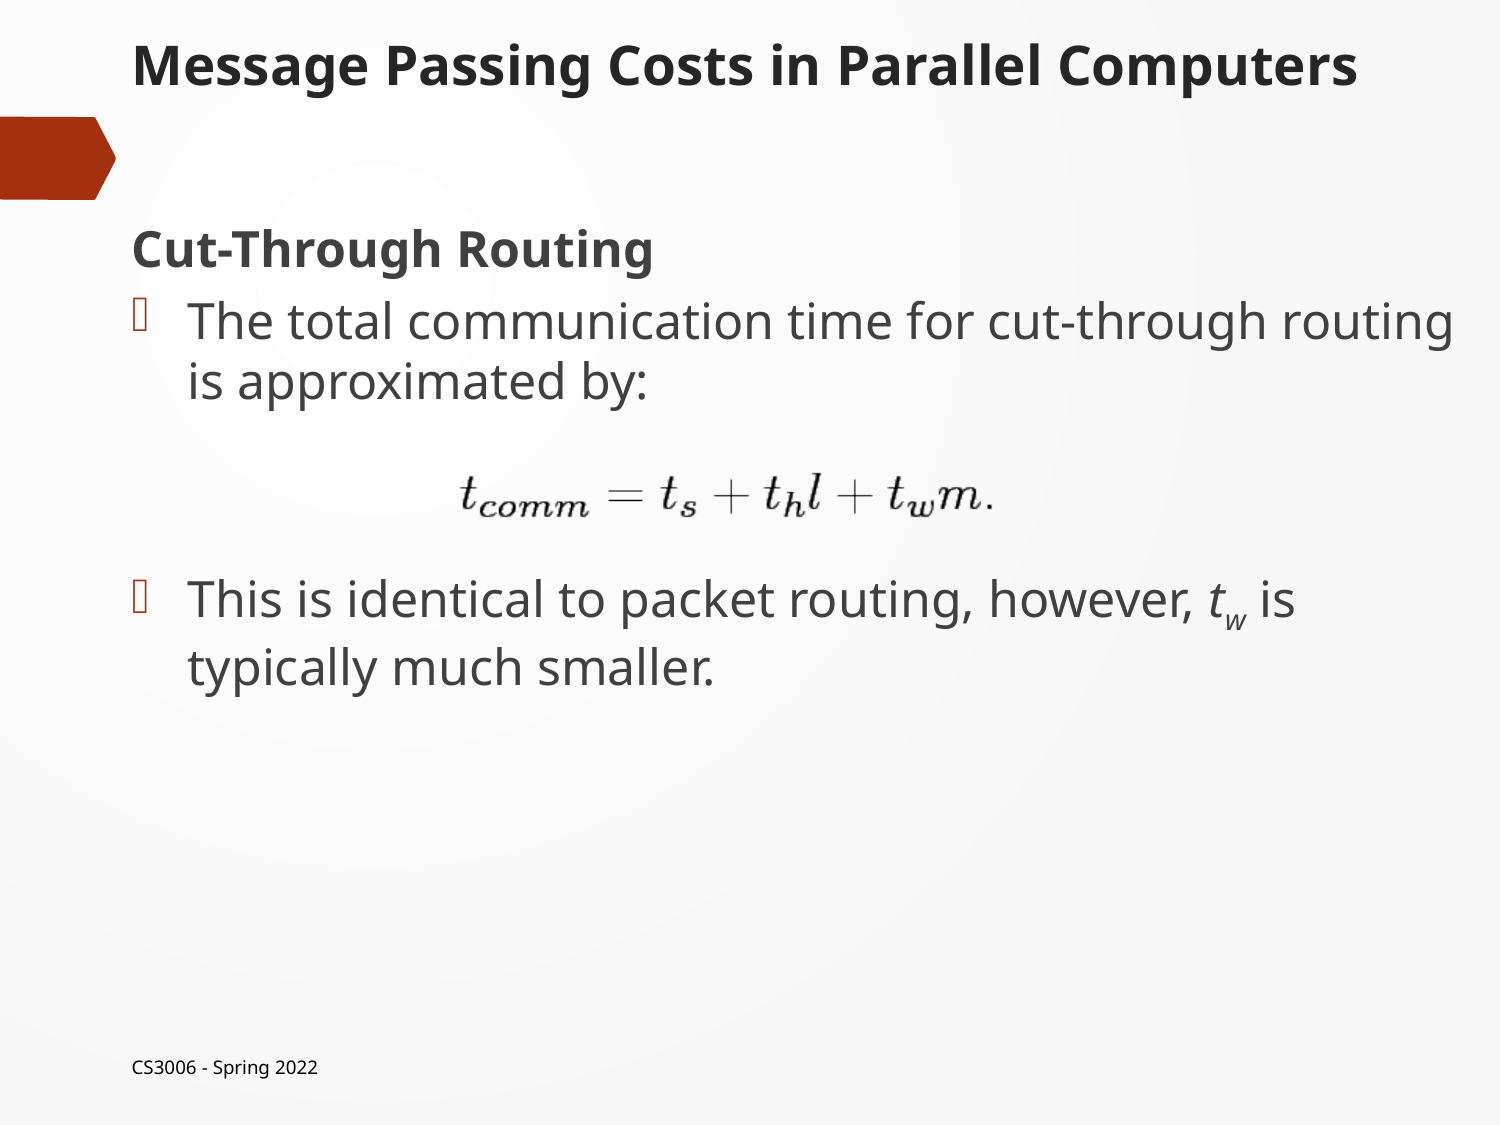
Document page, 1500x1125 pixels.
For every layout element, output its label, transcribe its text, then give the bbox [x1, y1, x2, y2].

title Message Passing Costs in Parallel Computers [116, 23, 1483, 158]
footer CS3006 - Spring 2022 [116, 1037, 1139, 1098]
list Cut-Through Routing The total communication time for cut-through routing is approximated by: This is identical to packet routing, however, tw is typically much smaller. [116, 210, 1483, 1125]
picture [452, 459, 1000, 563]
